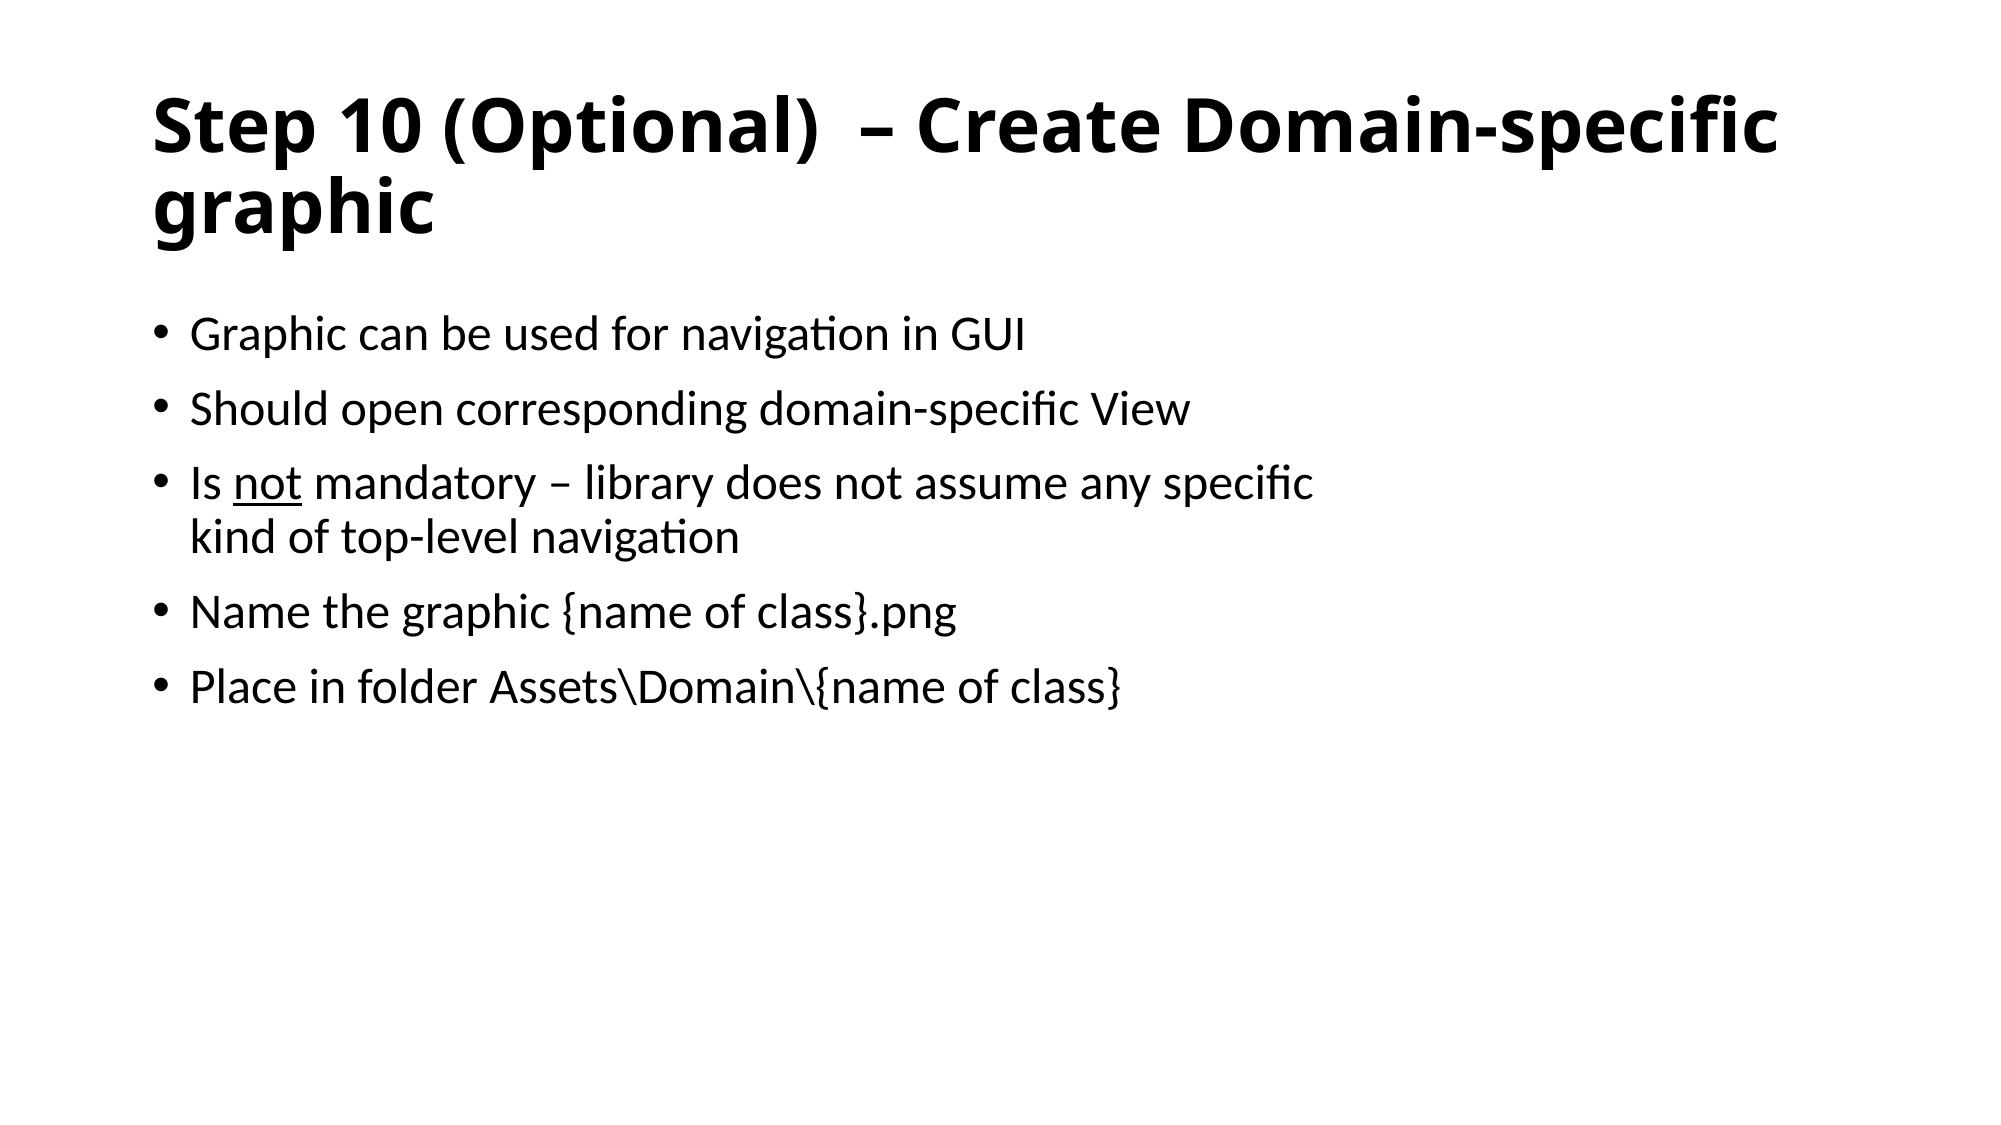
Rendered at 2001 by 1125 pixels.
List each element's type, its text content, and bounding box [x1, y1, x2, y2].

title Step 10 (Optional) – Create Domain-specific graphic [137, 59, 1863, 278]
list Graphic can be used for navigation in GUI Should open corresponding domain-specific View Is not mandatory – library does not assume any specific kind of top-level navigation Name the graphic {name of class}.png Place in folder Assets\Domain\{name of class} [137, 299, 1380, 1014]
